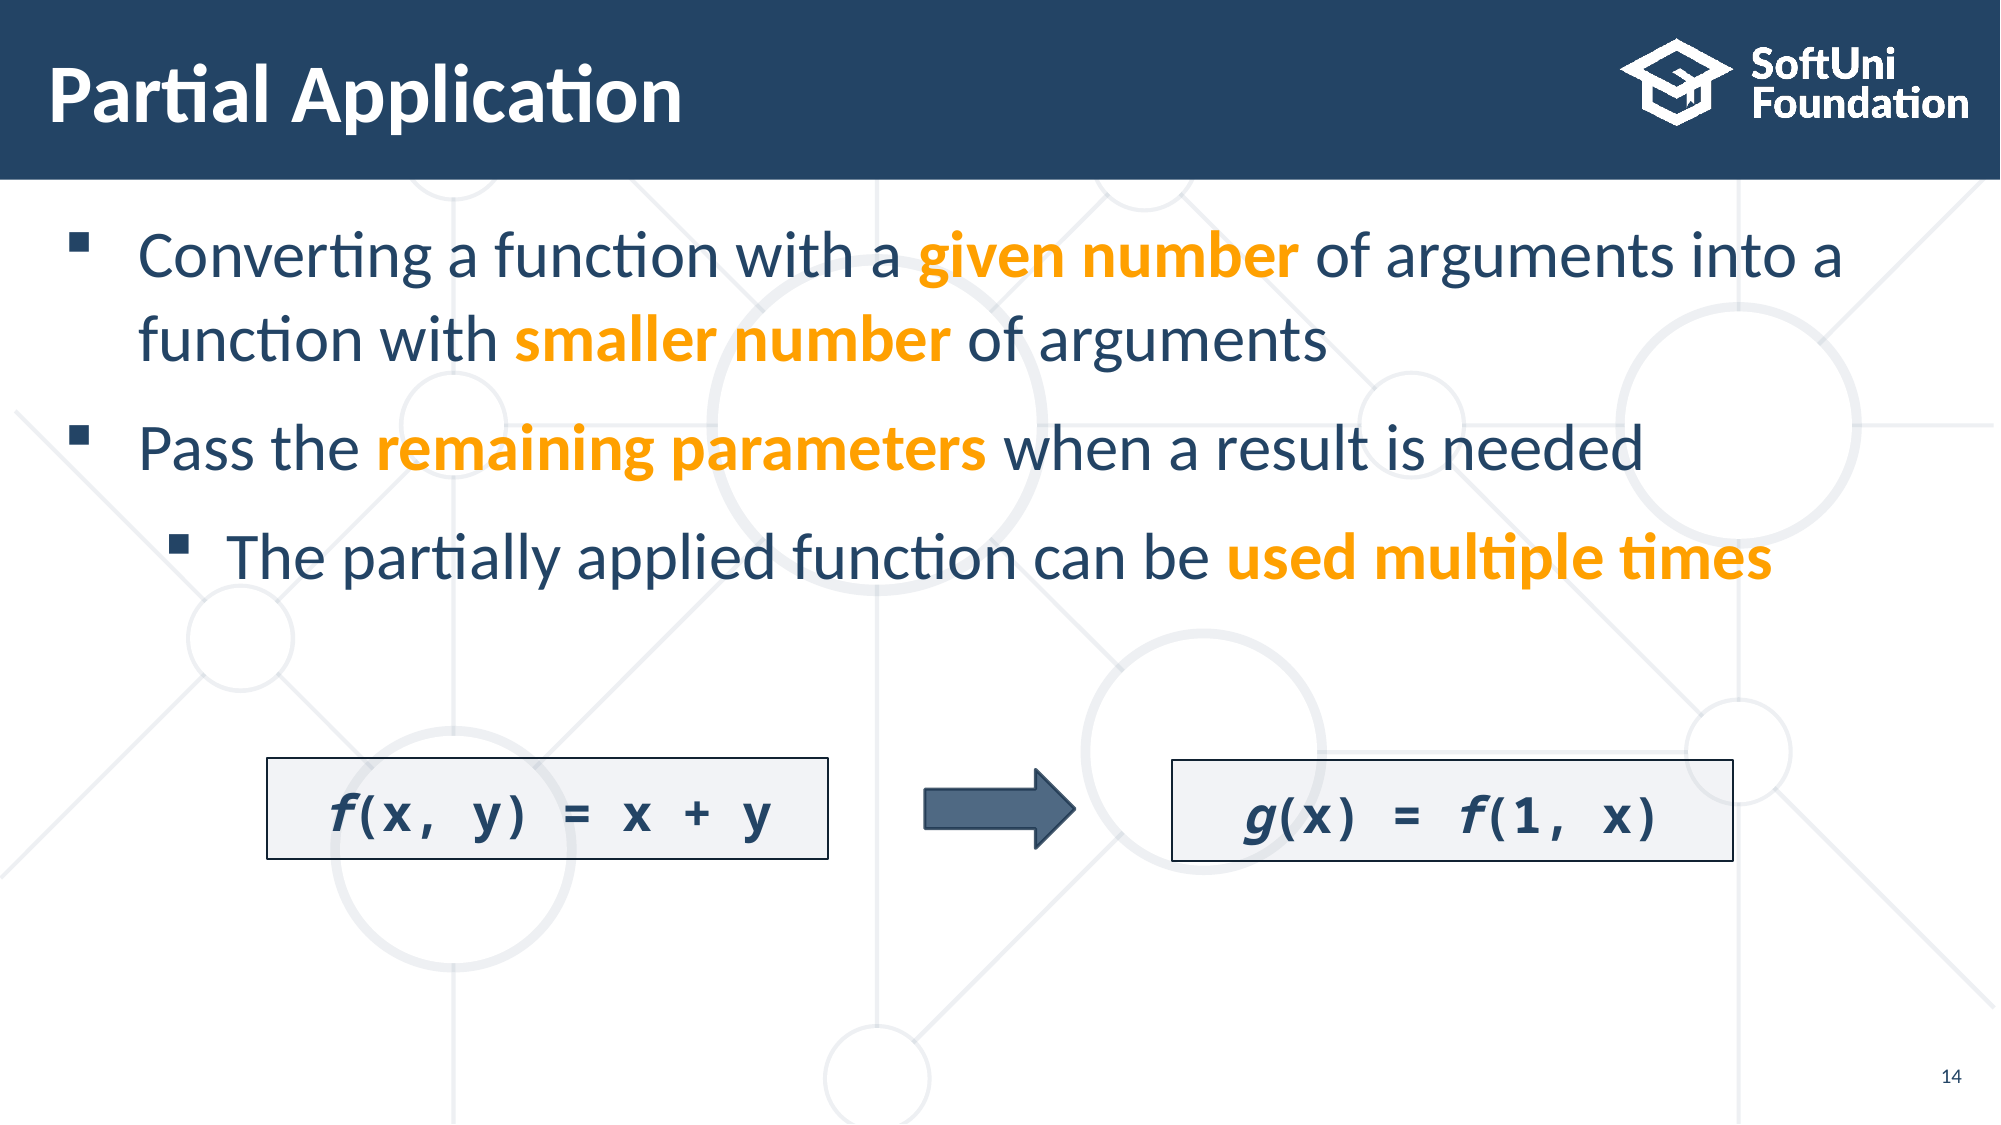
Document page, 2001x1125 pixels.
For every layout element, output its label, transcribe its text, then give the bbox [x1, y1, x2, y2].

picture [1619, 38, 1968, 126]
list Converting a function with a given number of arguments into a function with smaller number of arguments Pass the remaining parameters when a result is needed The partially applied function can be used multiple times [45, 200, 1881, 1106]
text_box g(x) = f(1, x) [1171, 759, 1733, 861]
title Partial Application [31, 16, 1591, 162]
slide_number 14 [1897, 1049, 1968, 1101]
text_box f(x, y) = x + y [267, 757, 829, 860]
text_box [922, 767, 1078, 851]
